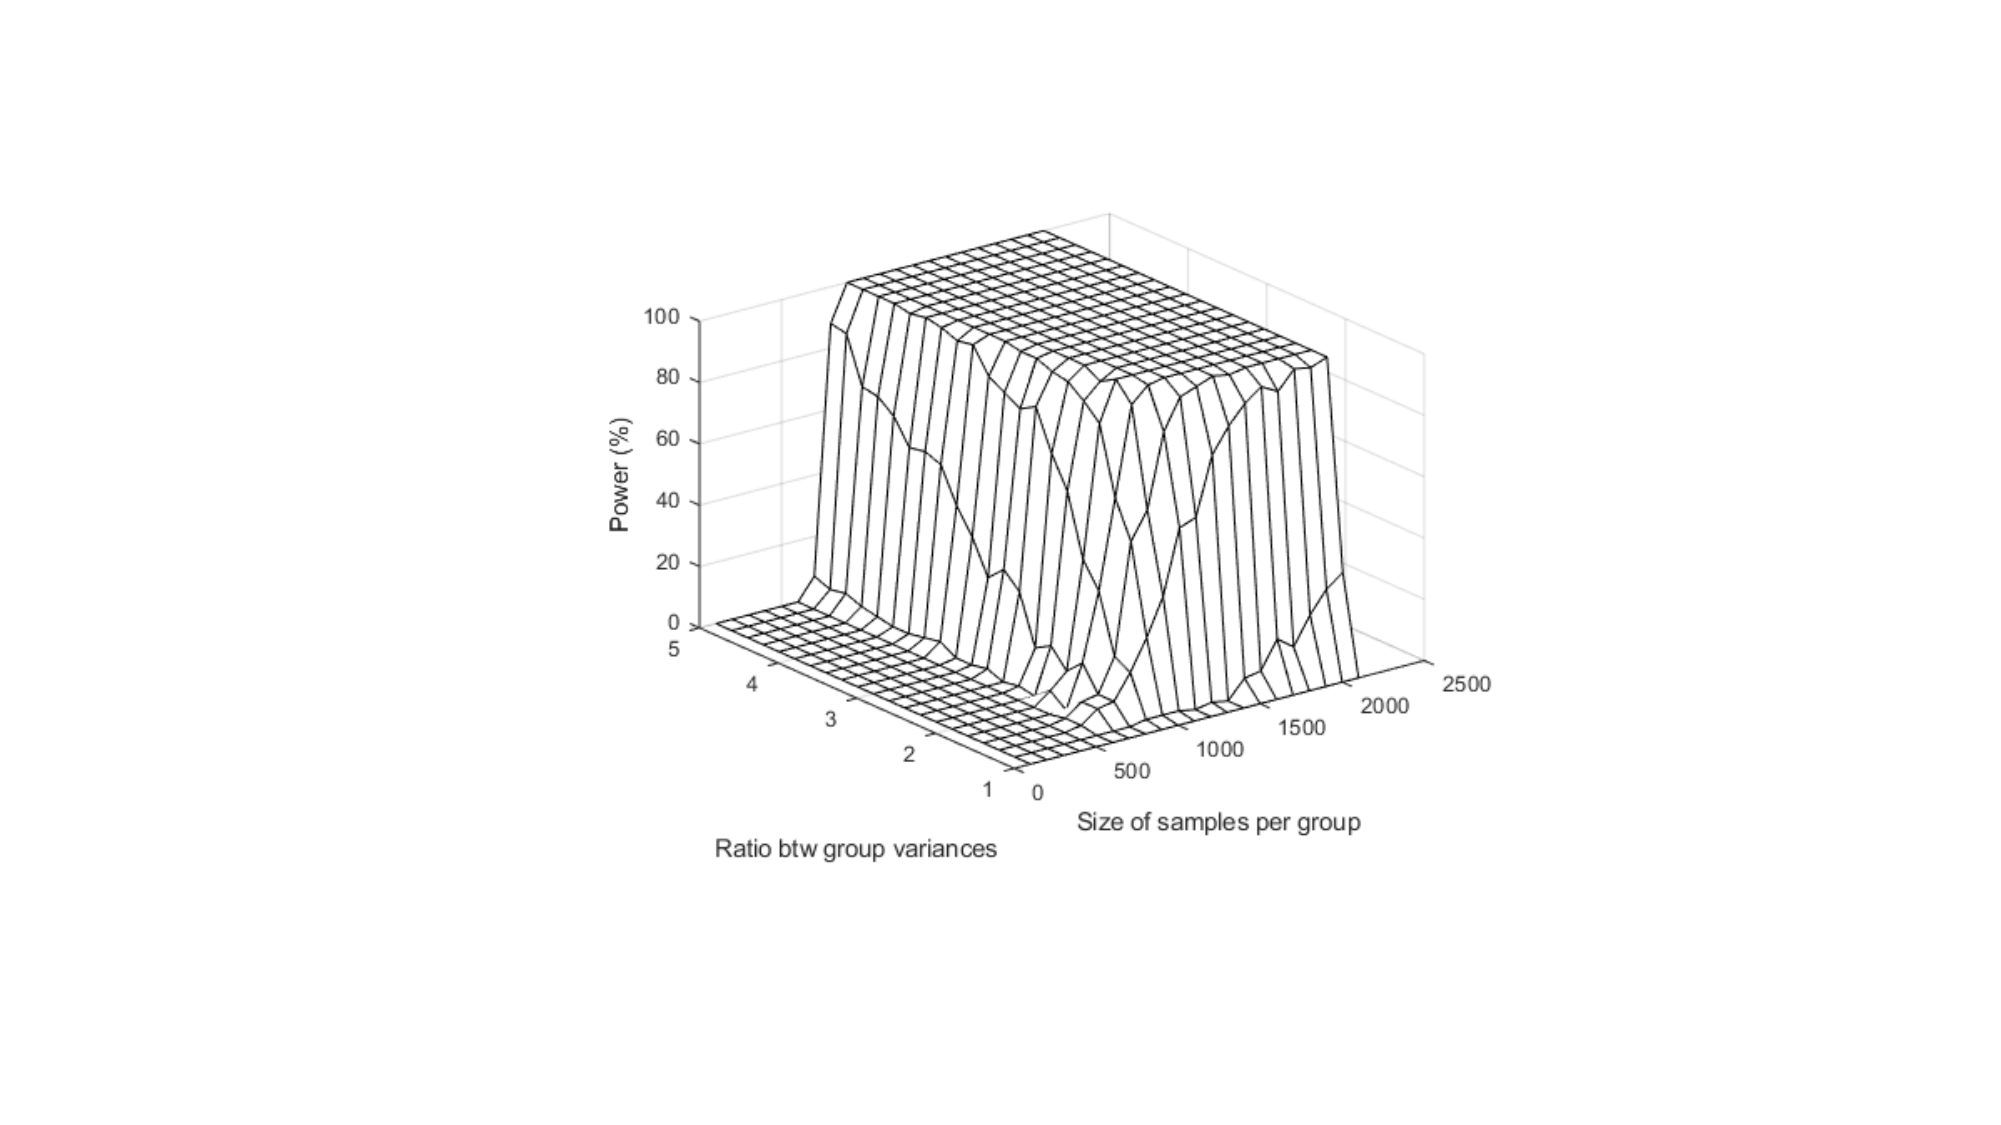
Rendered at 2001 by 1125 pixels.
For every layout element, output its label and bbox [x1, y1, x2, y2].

picture [578, 162, 1513, 864]
